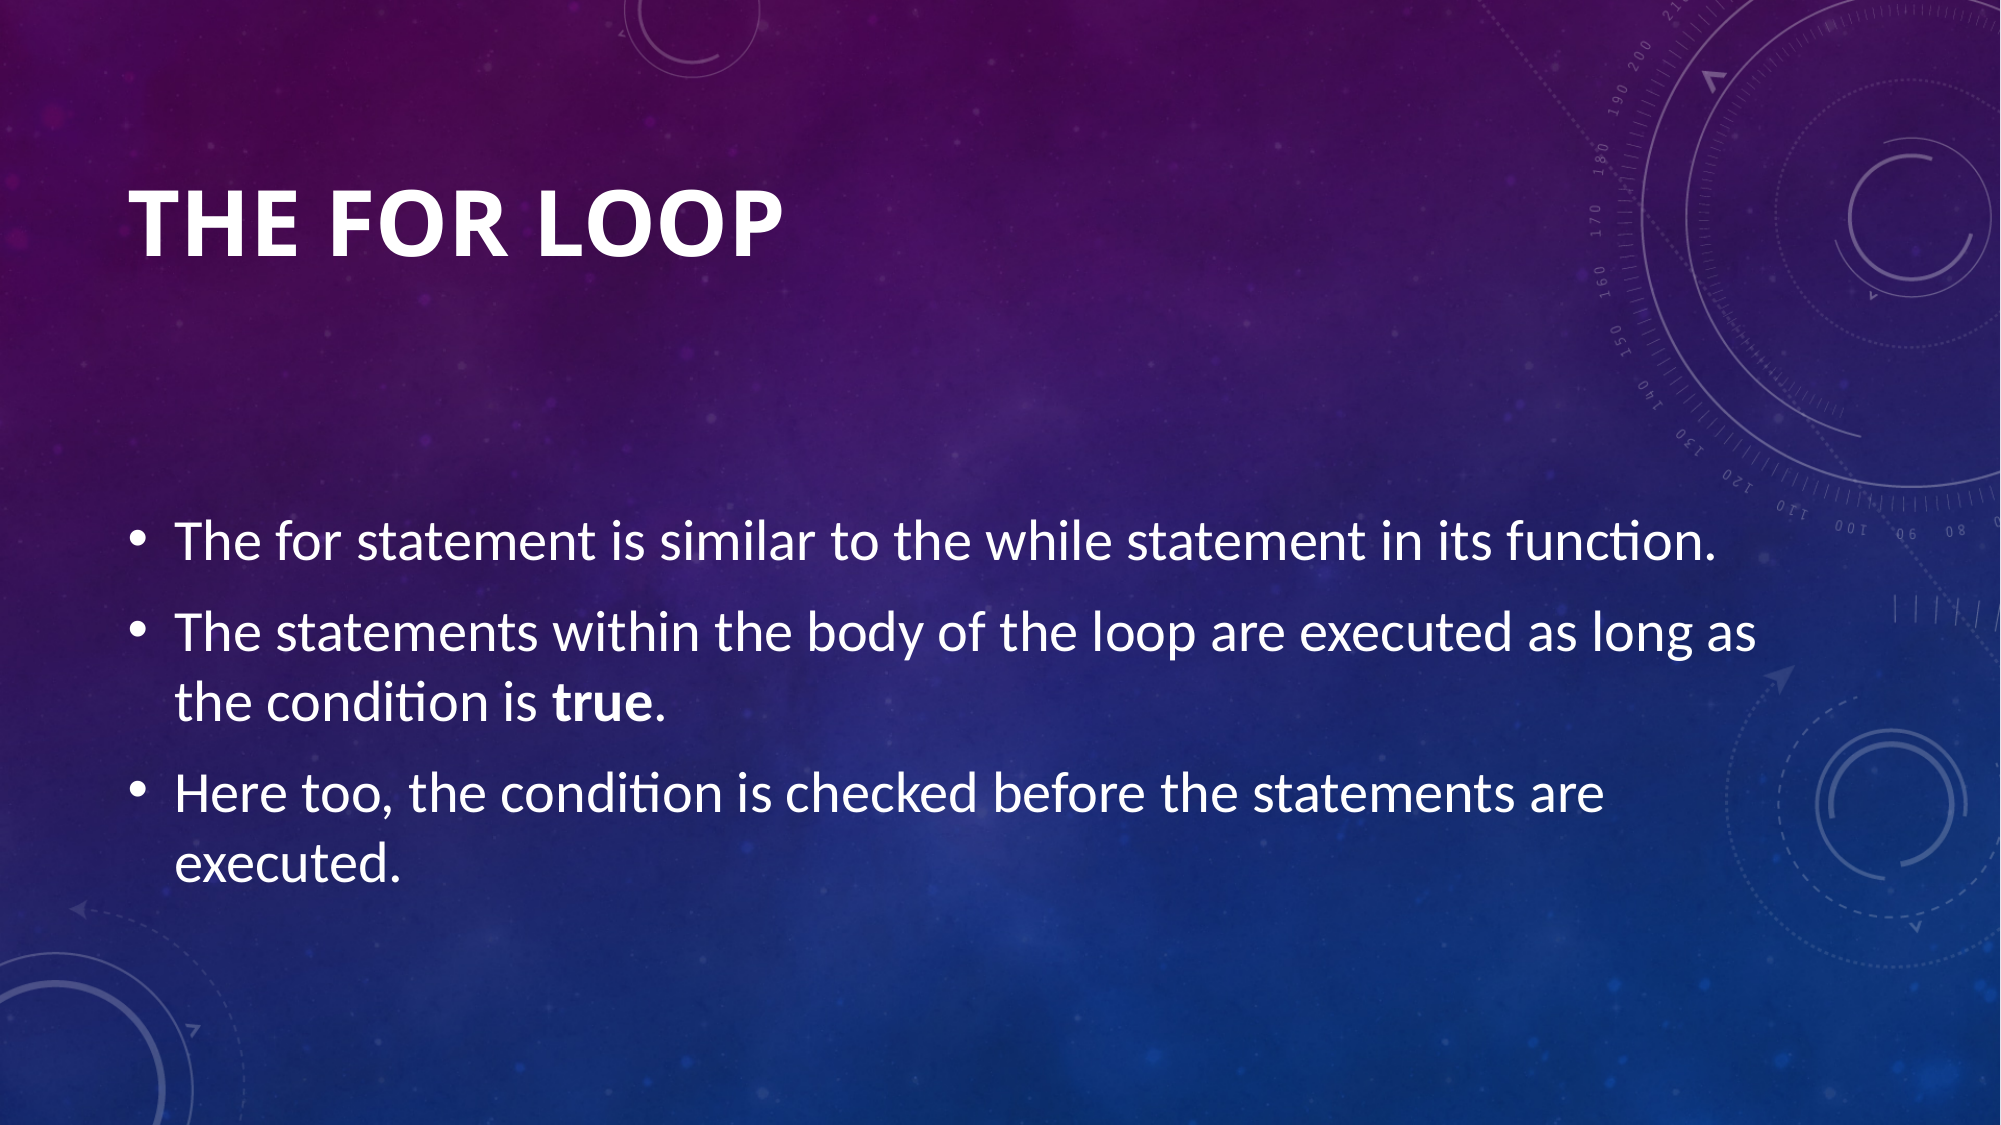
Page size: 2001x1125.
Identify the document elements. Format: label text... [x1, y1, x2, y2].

list The for statement is similar to the while statement in its function. The statements within the body of the loop are executed as long as the condition is true. Here too, the condition is checked before the statements are executed. [112, 351, 1775, 1045]
title The for Loop [112, 99, 1775, 339]
picture [0, 0, 2001, 1125]
